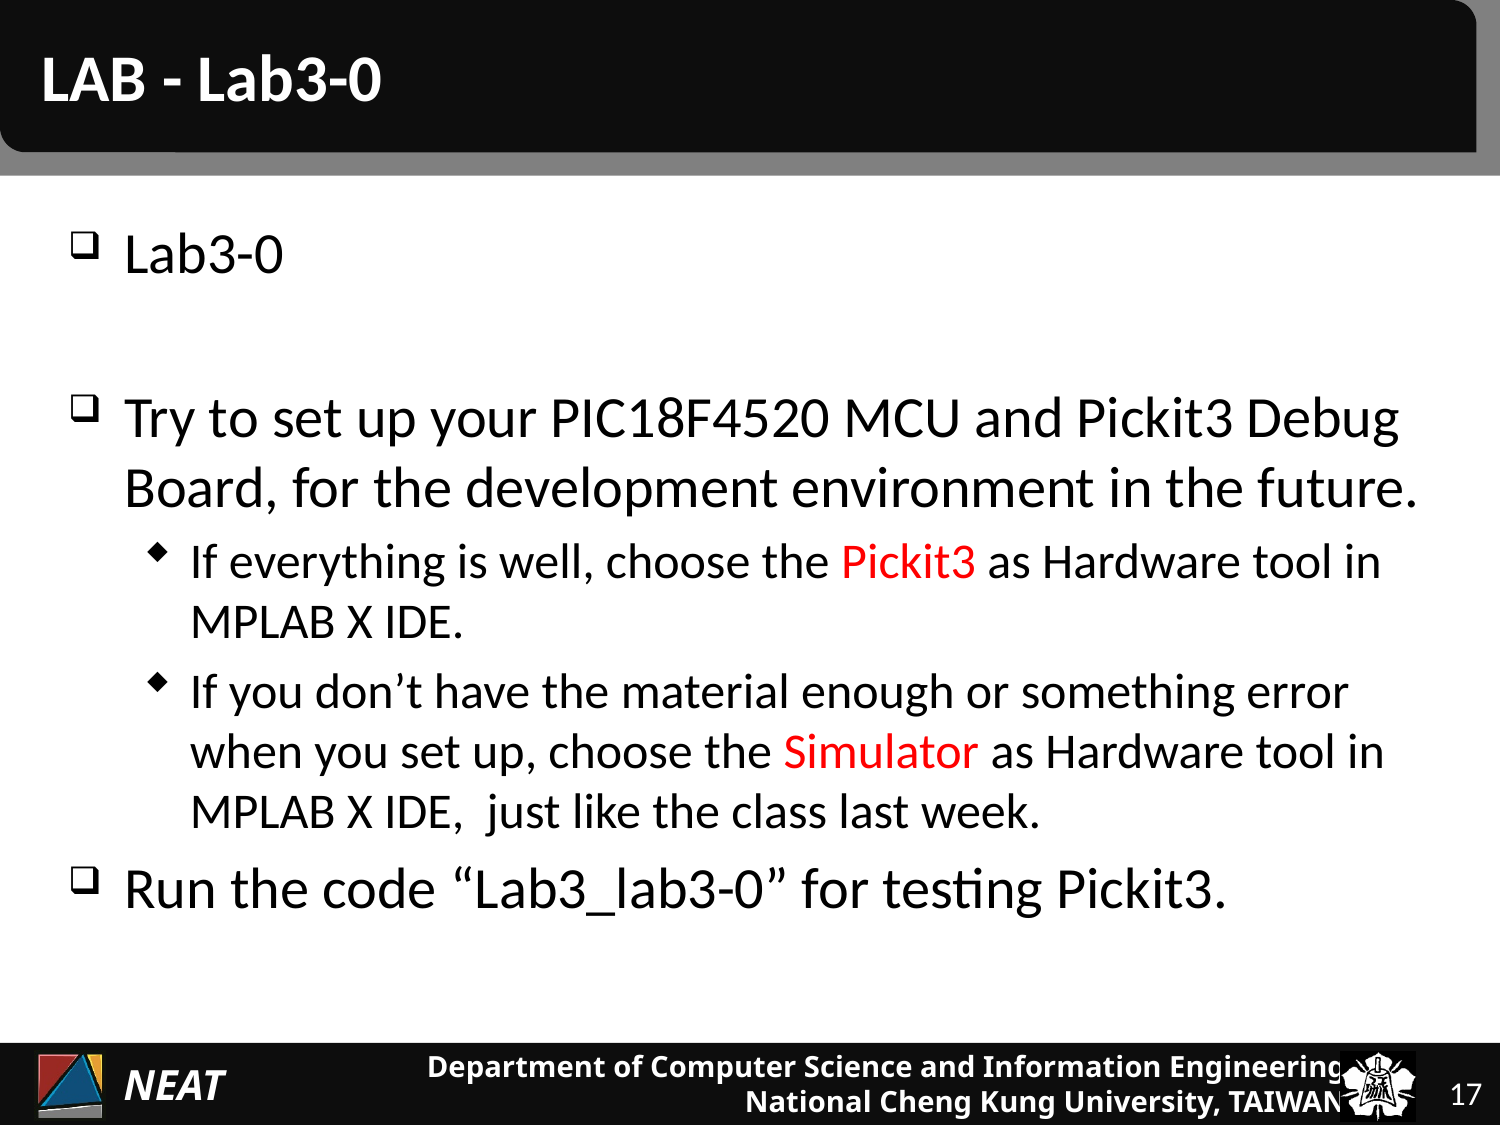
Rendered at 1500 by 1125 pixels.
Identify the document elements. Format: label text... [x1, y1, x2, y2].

title LAB - Lab3-0 [26, 0, 1376, 149]
picture [1340, 1051, 1416, 1122]
picture [34, 1050, 106, 1121]
list Lab3-0 Try to set up your PIC18F4520 MCU and Pickit3 Debug Board, for the development environment in the future. If everything is well, choose the Pickit3 as Hardware tool in MPLAB X IDE. If you don’t have the material enough or something error when you set up, choose the Simulator as Hardware tool in MPLAB X IDE, just like the class last week. Run the code “Lab3_lab3-0” for testing Pickit3. [53, 208, 1459, 1005]
